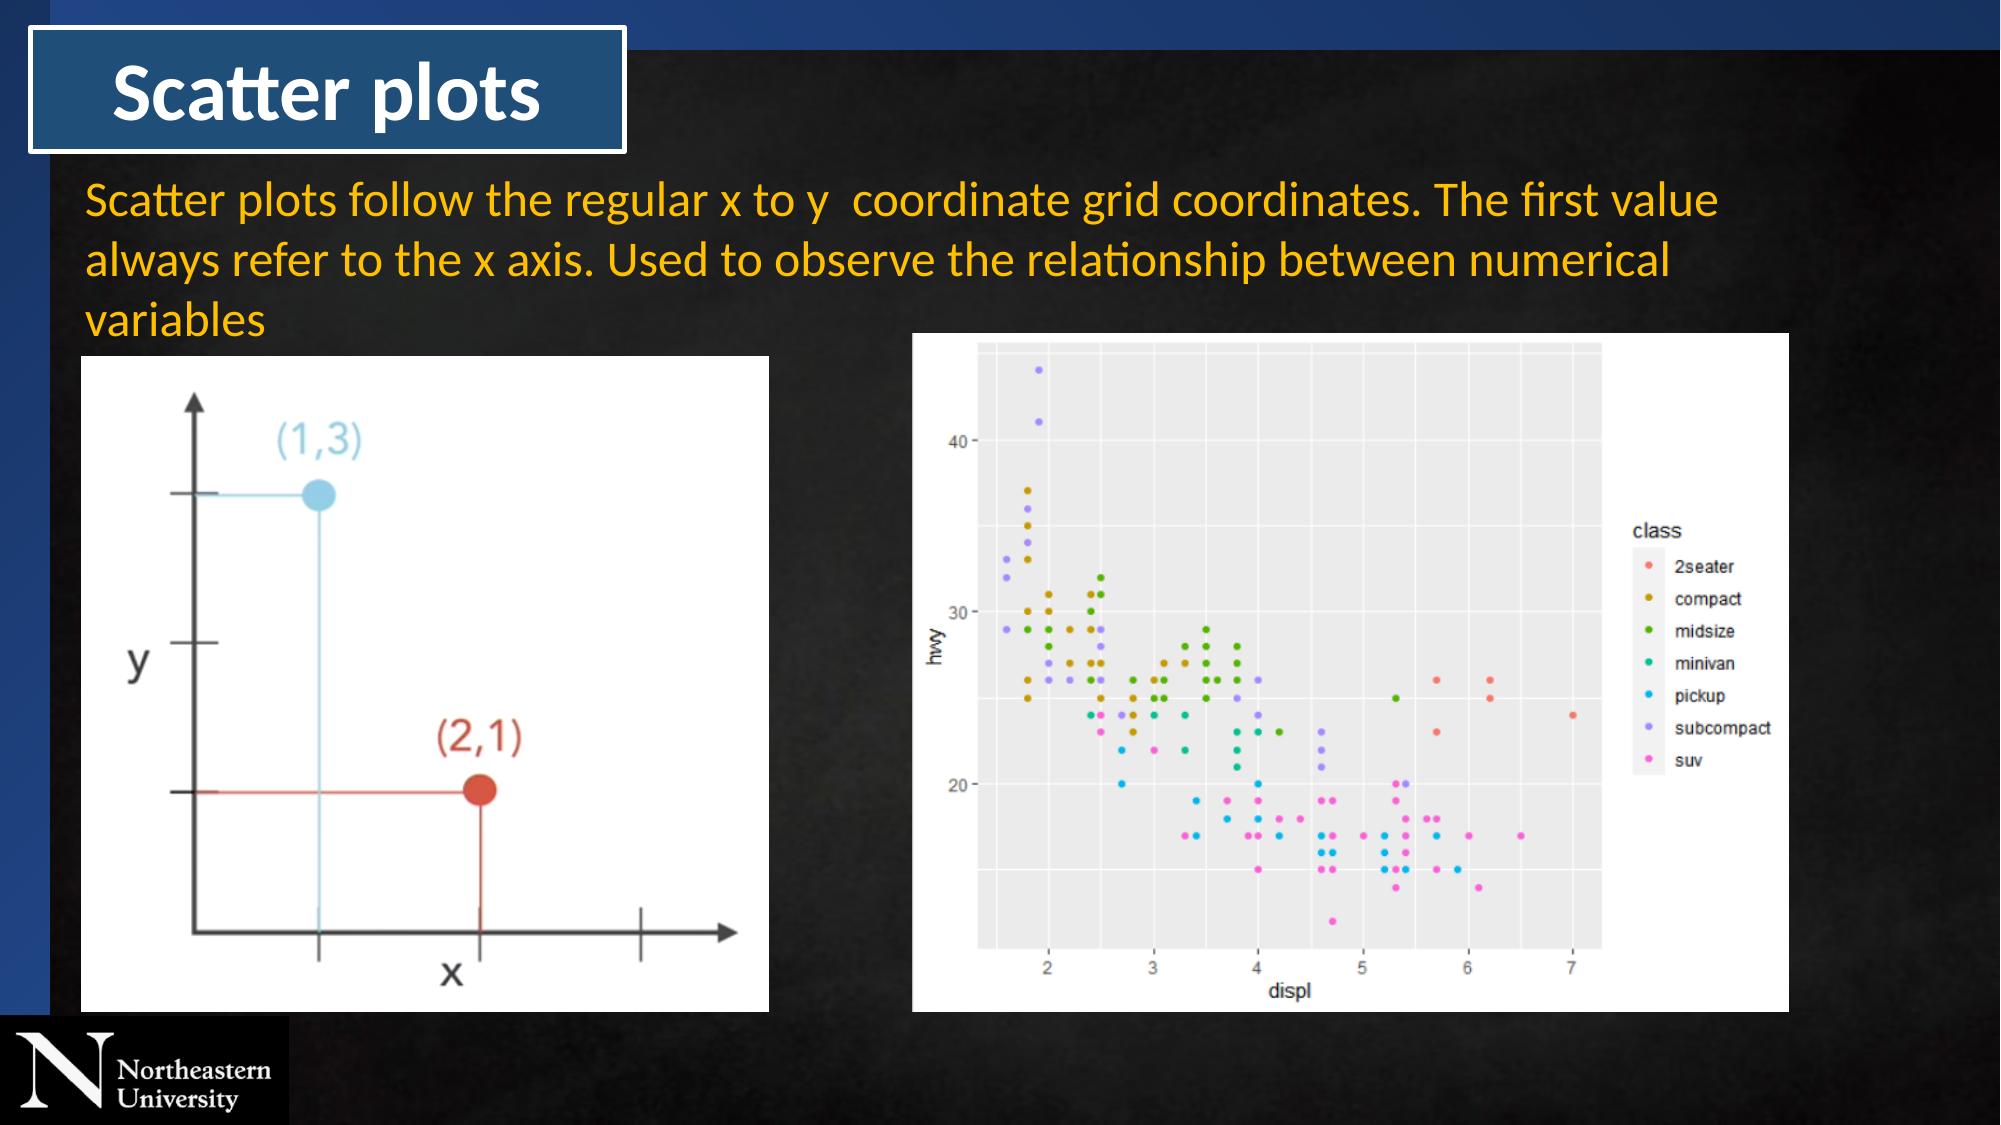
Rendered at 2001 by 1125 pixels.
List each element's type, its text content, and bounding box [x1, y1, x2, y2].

text_box Scatter plots [30, 27, 625, 152]
text_box [0, 0, 51, 1016]
text_box Scatter plots follow the regular x to y coordinate grid coordinates. The first value always refer to the x axis. Used to observe the relationship between numerical variables [70, 159, 1847, 355]
text_box [49, 0, 2000, 51]
picture [0, 51, 2000, 1125]
